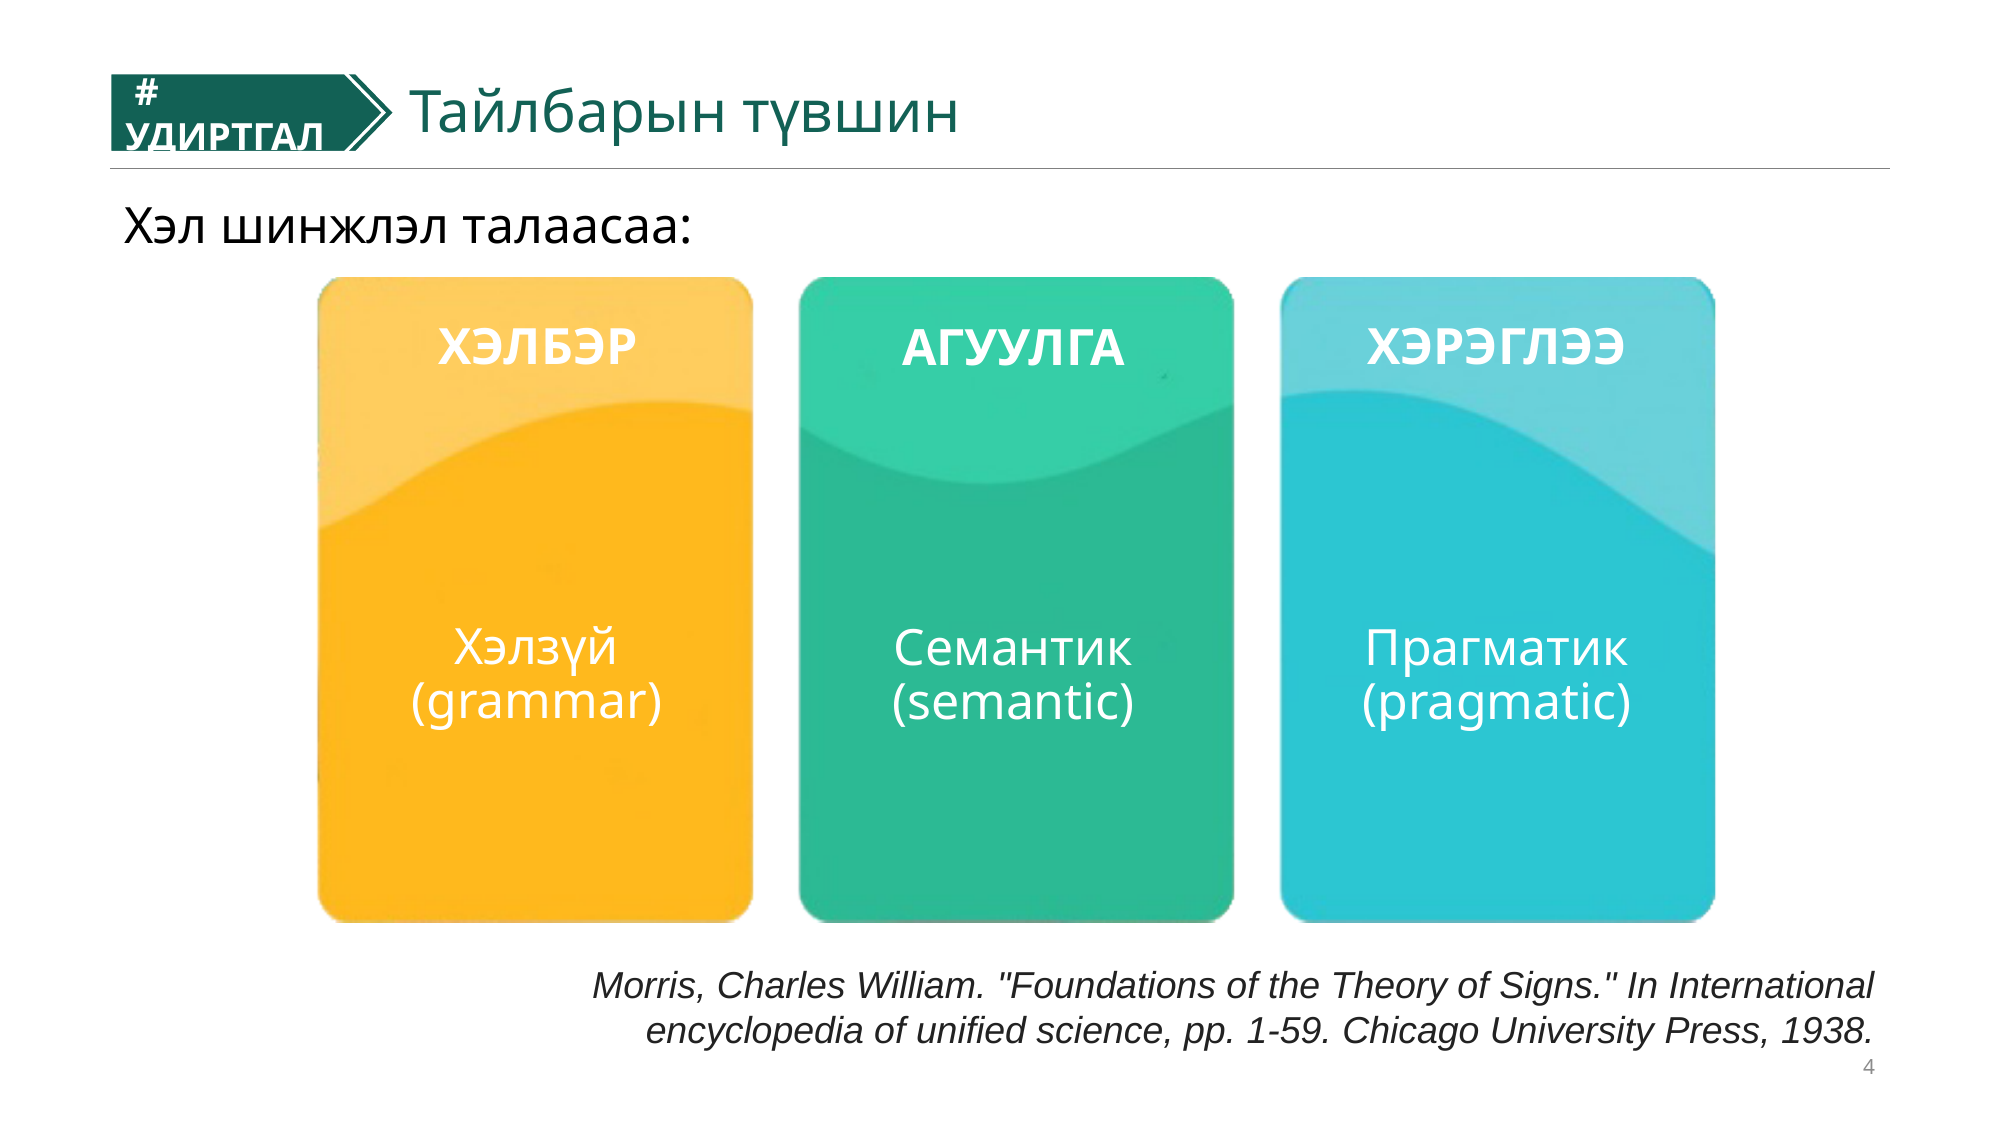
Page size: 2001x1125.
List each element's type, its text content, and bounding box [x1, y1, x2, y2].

slide_number 4 [1412, 1058, 1890, 1085]
text_box Хэл шинжлэл талаасаа: [109, 186, 1394, 261]
text_box # УДИРТГАЛ [108, 71, 386, 154]
text_box # [347, 71, 398, 154]
picture [313, 277, 1721, 923]
text_box Morris, Charles William. "Foundations of the Theory of Signs." In International encyclopedia of unified science, pp. 1-59. Chicago University Press, 1938. [482, 953, 1890, 1058]
text_box Тайлбарын түвшин [394, 72, 1890, 153]
